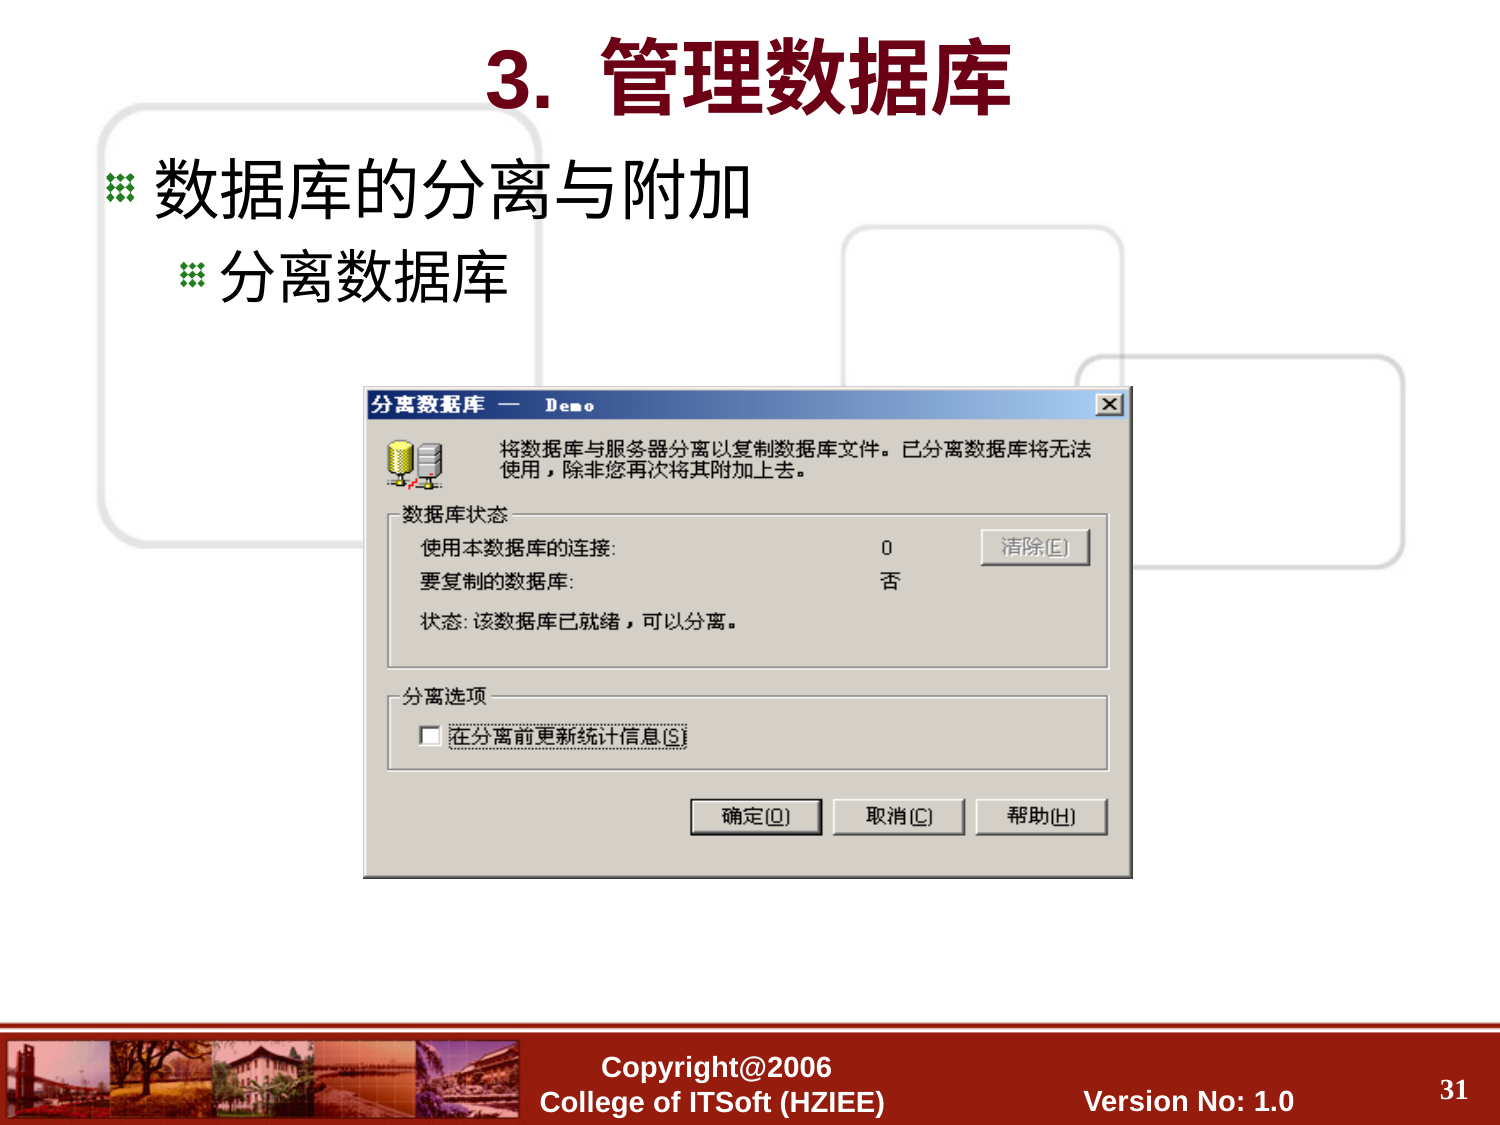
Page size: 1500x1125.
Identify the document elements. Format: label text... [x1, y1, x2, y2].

title 3. 管理数据库 [75, 23, 1425, 128]
list 数据库的分离与附加 分离数据库 [82, 140, 1432, 347]
picture [0, 0, 1500, 1125]
